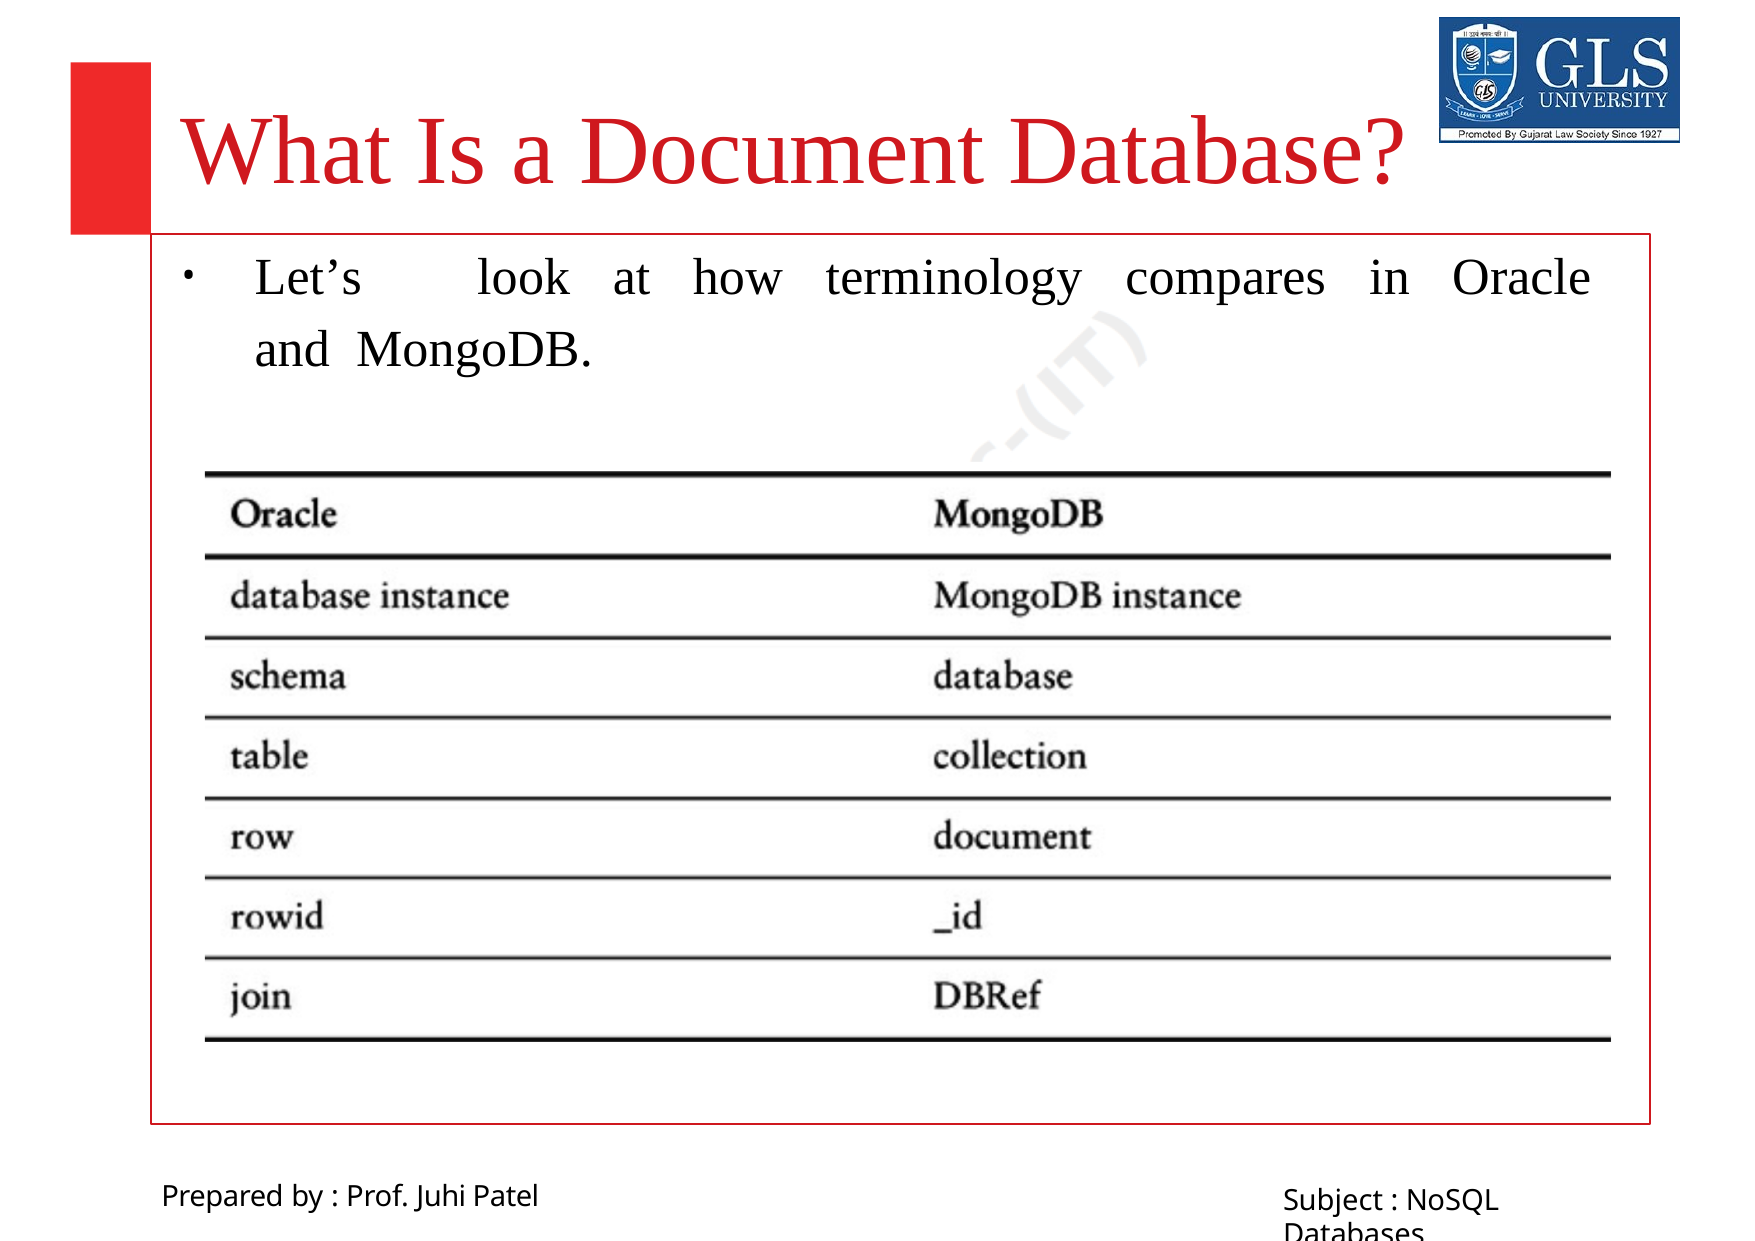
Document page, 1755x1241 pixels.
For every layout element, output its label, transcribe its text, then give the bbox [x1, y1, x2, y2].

text_box [151, 233, 1651, 1125]
title What Is a Document Database? [178, 83, 1409, 293]
picture [1438, 17, 1680, 144]
footer Prepared by : Prof. Juhi Patel [159, 1178, 609, 1241]
picture [171, 461, 1626, 1050]
text_box Let’s look at how terminology compares in Oracle and MongoDB. [179, 231, 1638, 377]
slide_number Subject : NoSQL Databases [1281, 1181, 1639, 1241]
